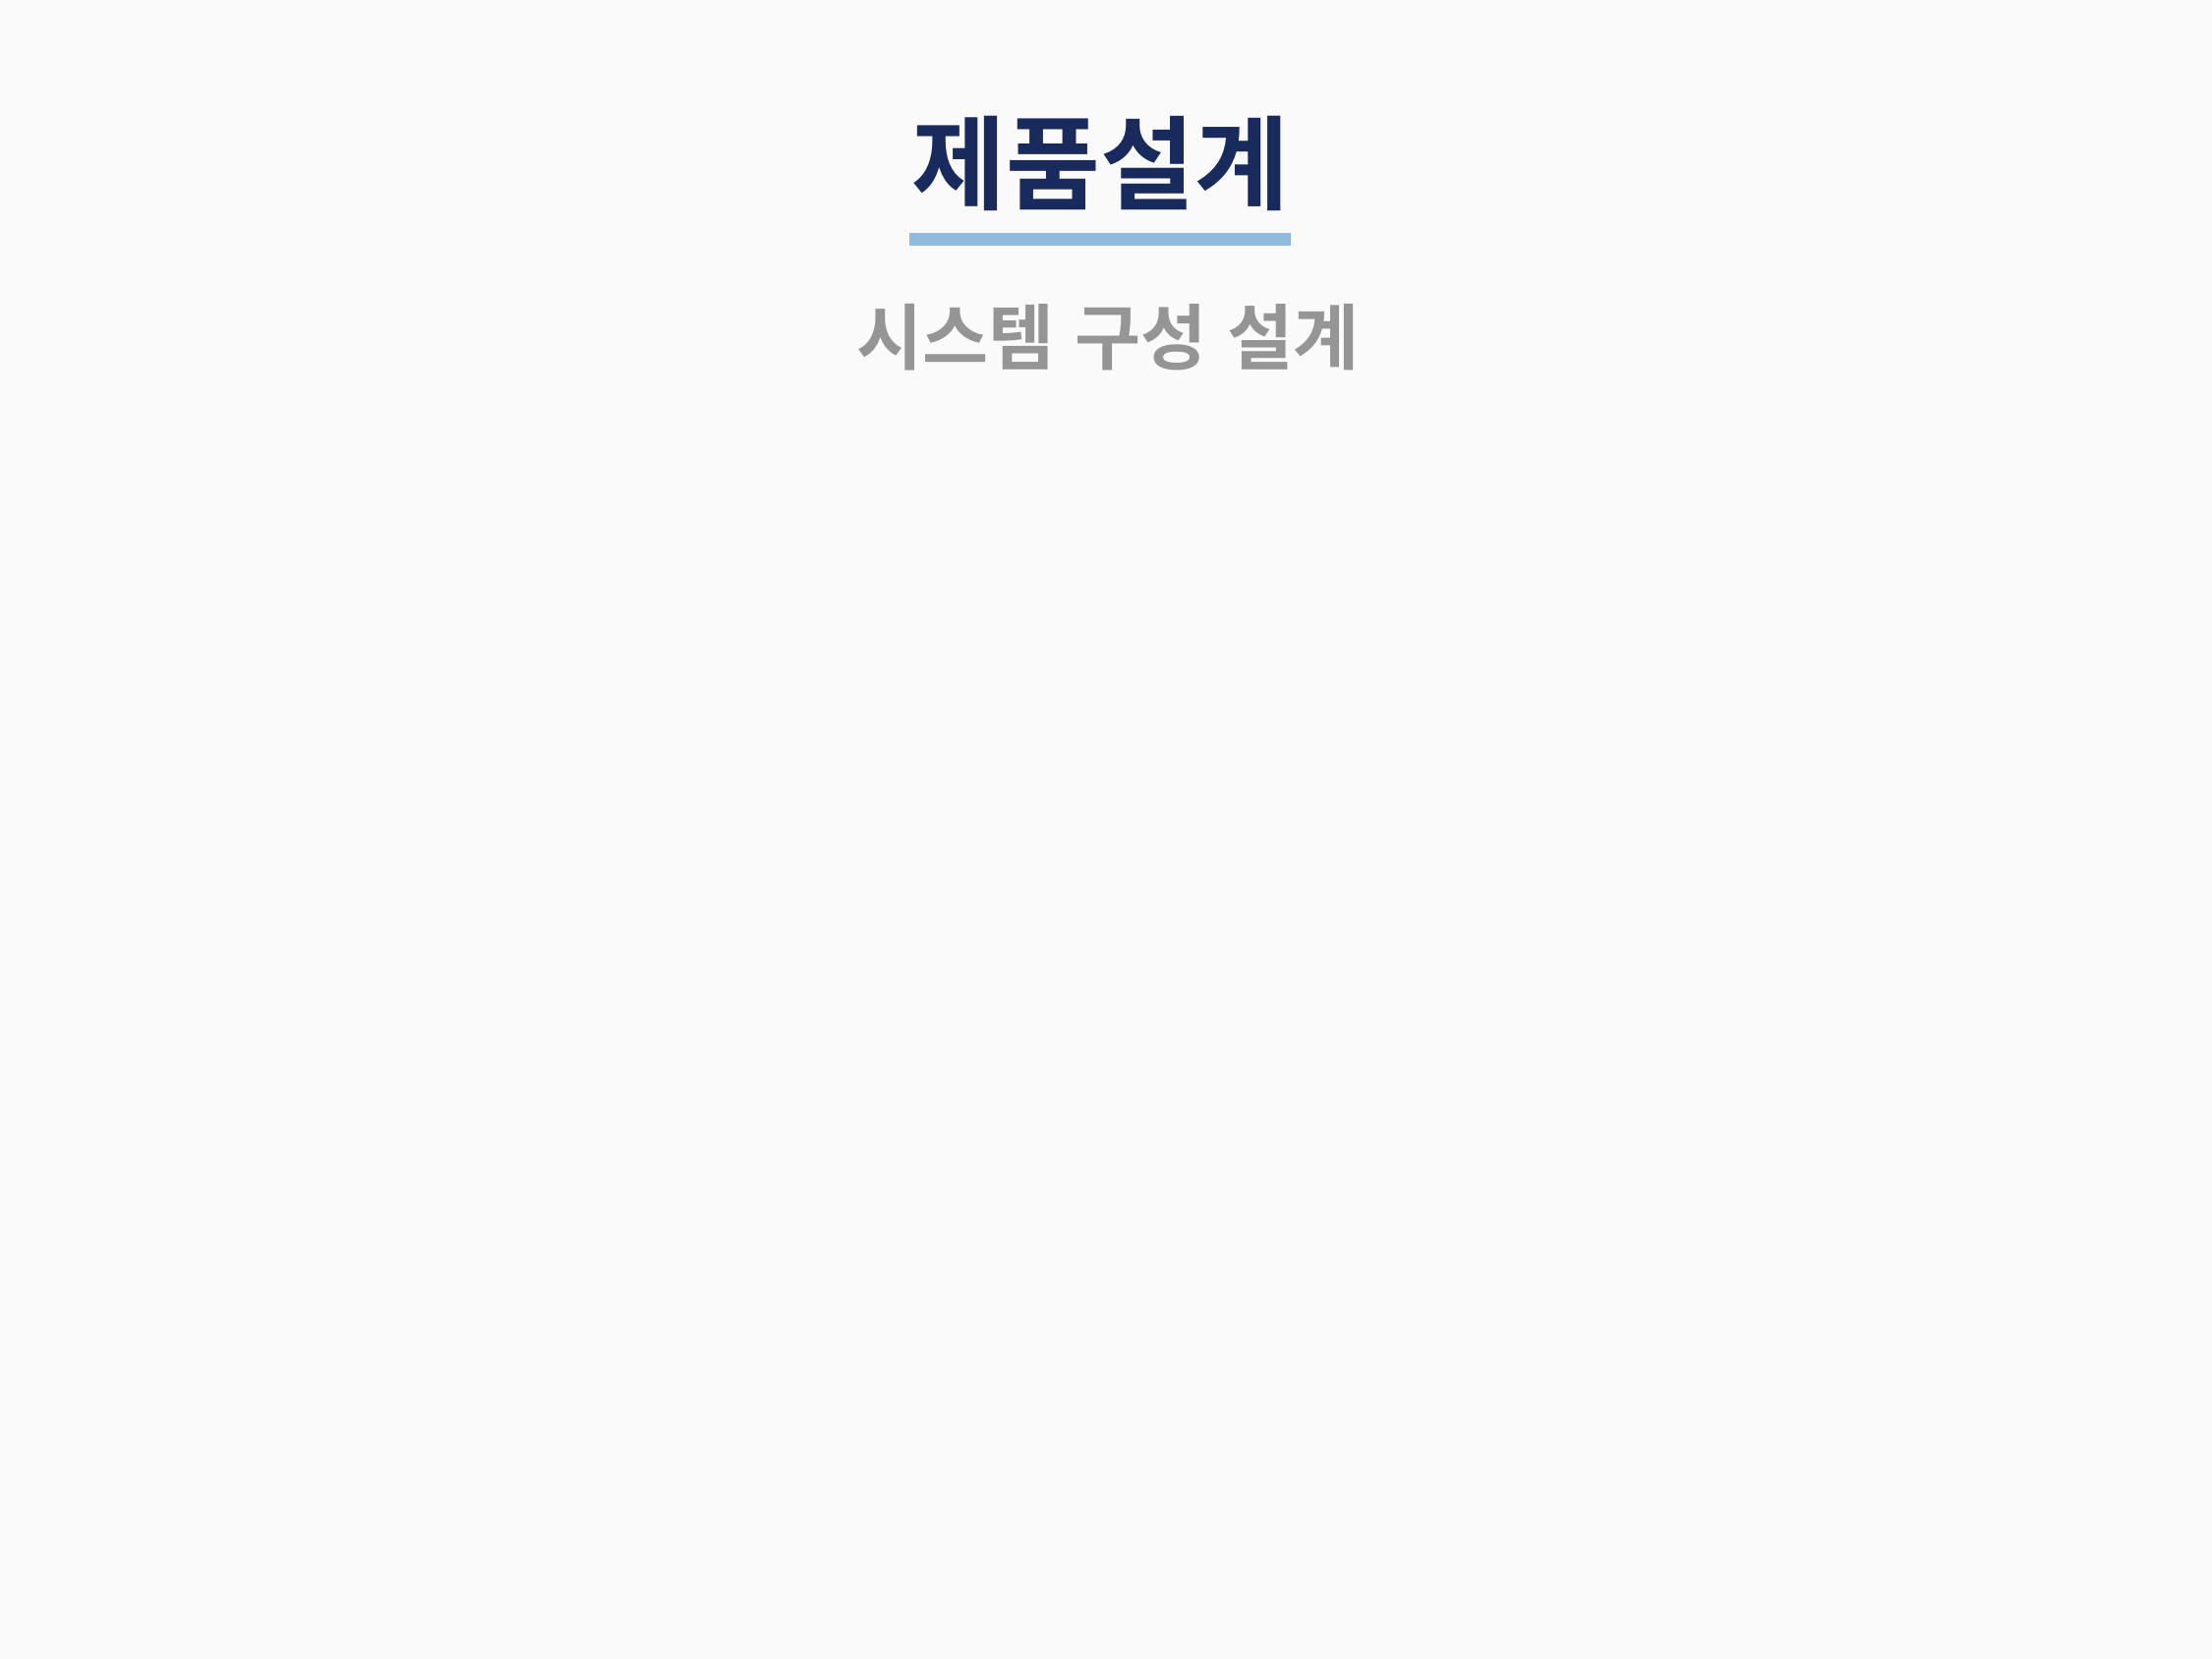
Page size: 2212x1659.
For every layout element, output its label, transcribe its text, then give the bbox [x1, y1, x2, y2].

text_box 시스템 구성 설계 [141, 285, 2075, 386]
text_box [897, 91, 1315, 240]
